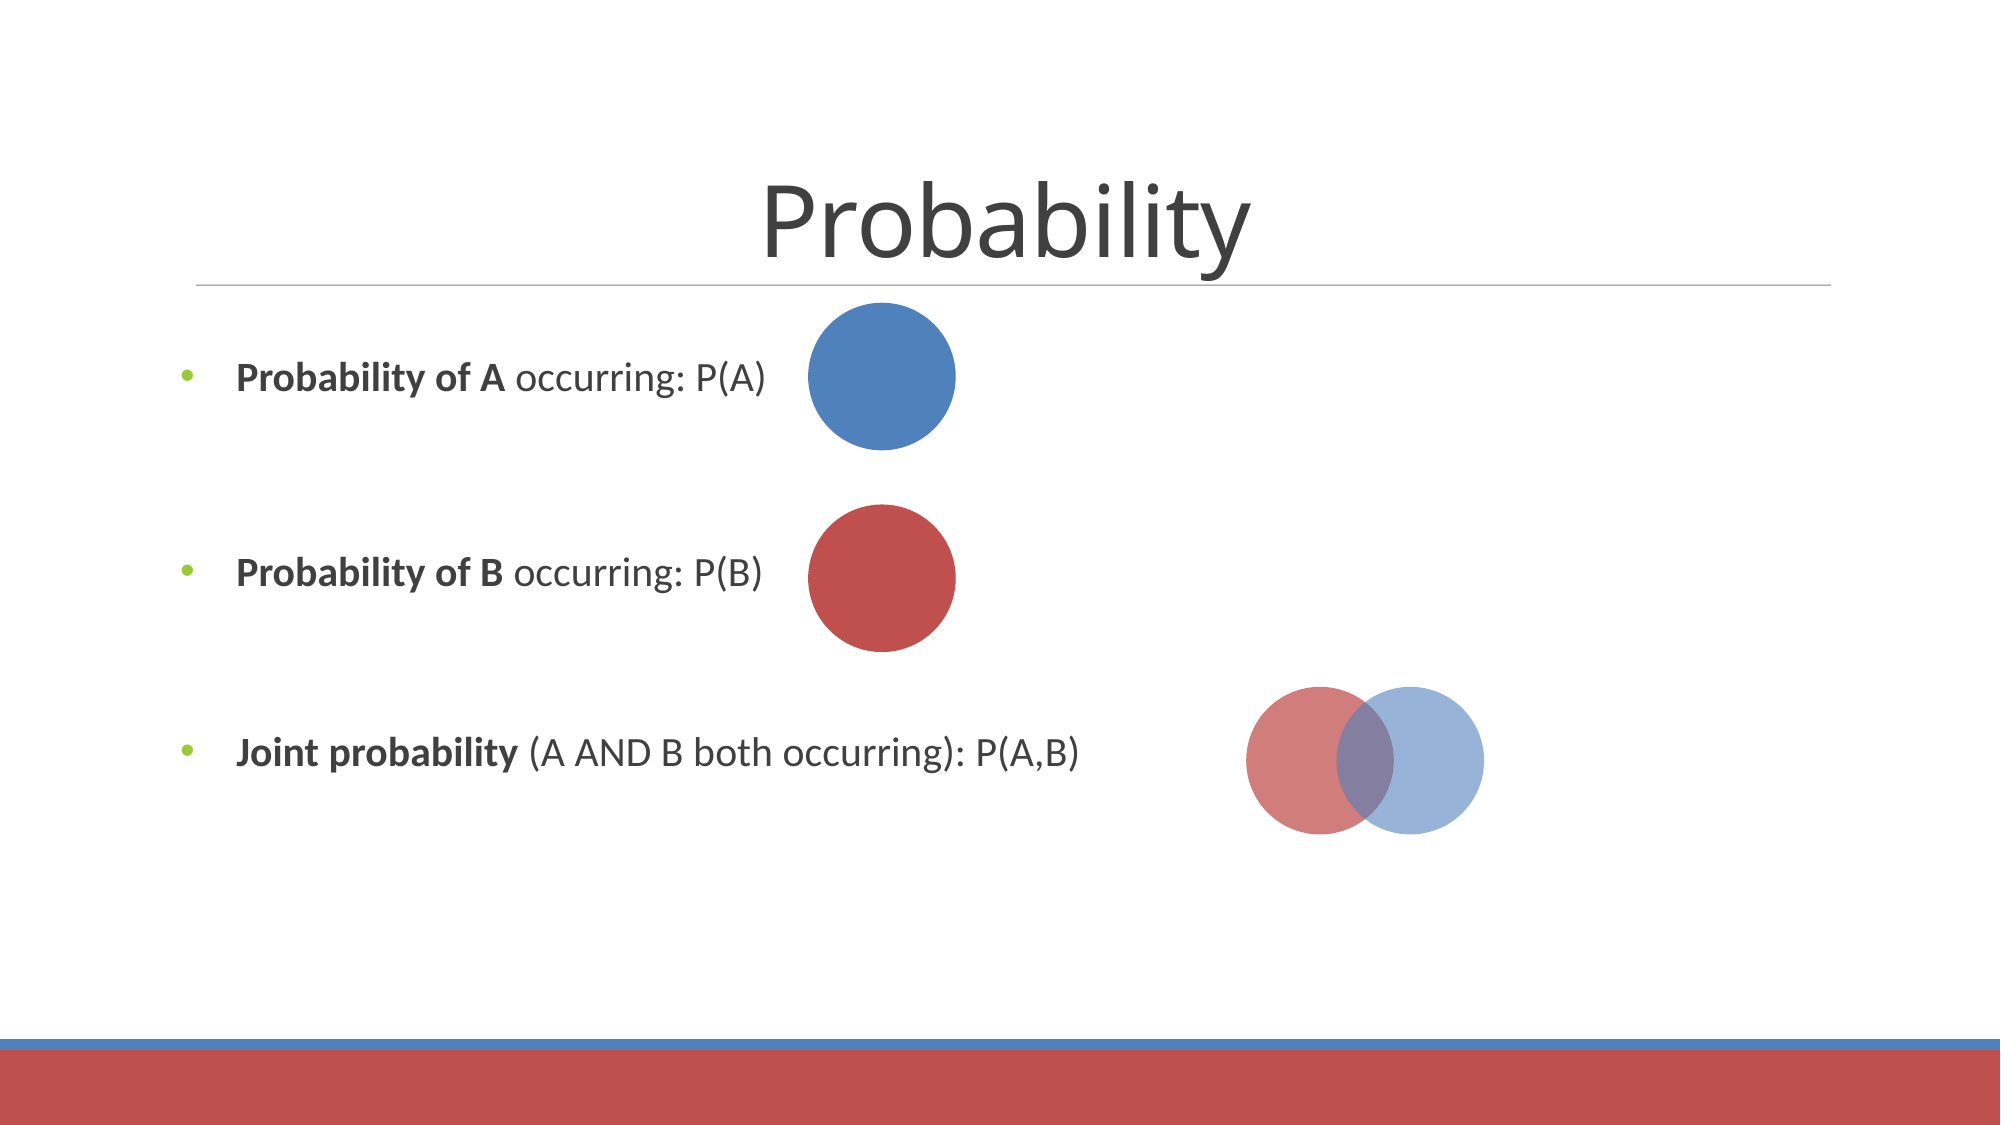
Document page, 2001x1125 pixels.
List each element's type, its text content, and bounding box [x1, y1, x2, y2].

text_box [1244, 684, 1365, 837]
text_box Probability [180, 47, 1830, 285]
text_box [806, 300, 958, 453]
text_box [806, 502, 958, 655]
text_box [1334, 684, 1487, 837]
text_box Probability of A occurring: P(A) Probability of B occurring: P(B) Joint probability (A AND B both occurring): P(A,B) [180, 302, 1830, 963]
